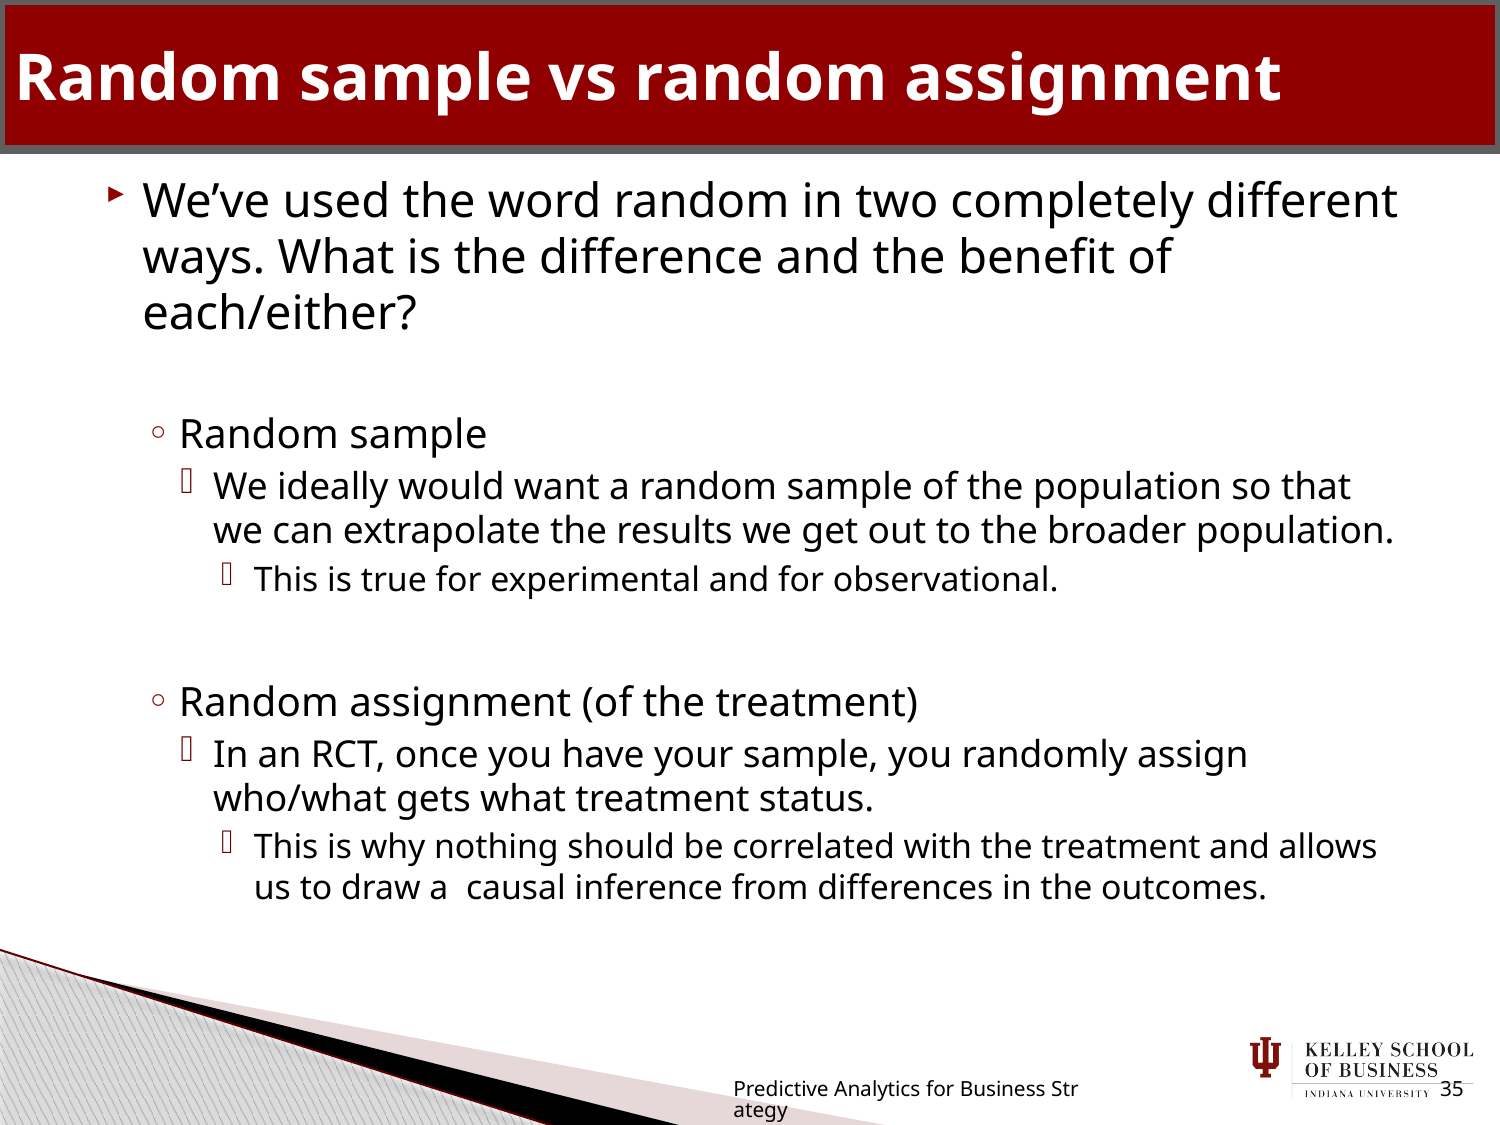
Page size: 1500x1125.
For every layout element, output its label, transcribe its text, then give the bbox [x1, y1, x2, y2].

slide_number 35 [1468, 1107, 1479, 1112]
footer Predictive Analytics for Business Strategy [718, 1051, 1105, 1112]
picture [1249, 1037, 1476, 1101]
title Random sample vs random assignment [0, 0, 1500, 154]
list We’ve used the word random in two completely different ways. What is the difference and the benefit of each/either? Random sample We ideally would want a random sample of the population so that we can extrapolate the results we get out to the broader population. This is true for experimental and for observational. Random assignment (of the treatment) In an RCT, once you have your sample, you randomly assign who/what gets what treatment status. This is why nothing should be correlated with the treatment and allows us to draw a causal inference from differences in the outcomes. [75, 162, 1425, 988]
